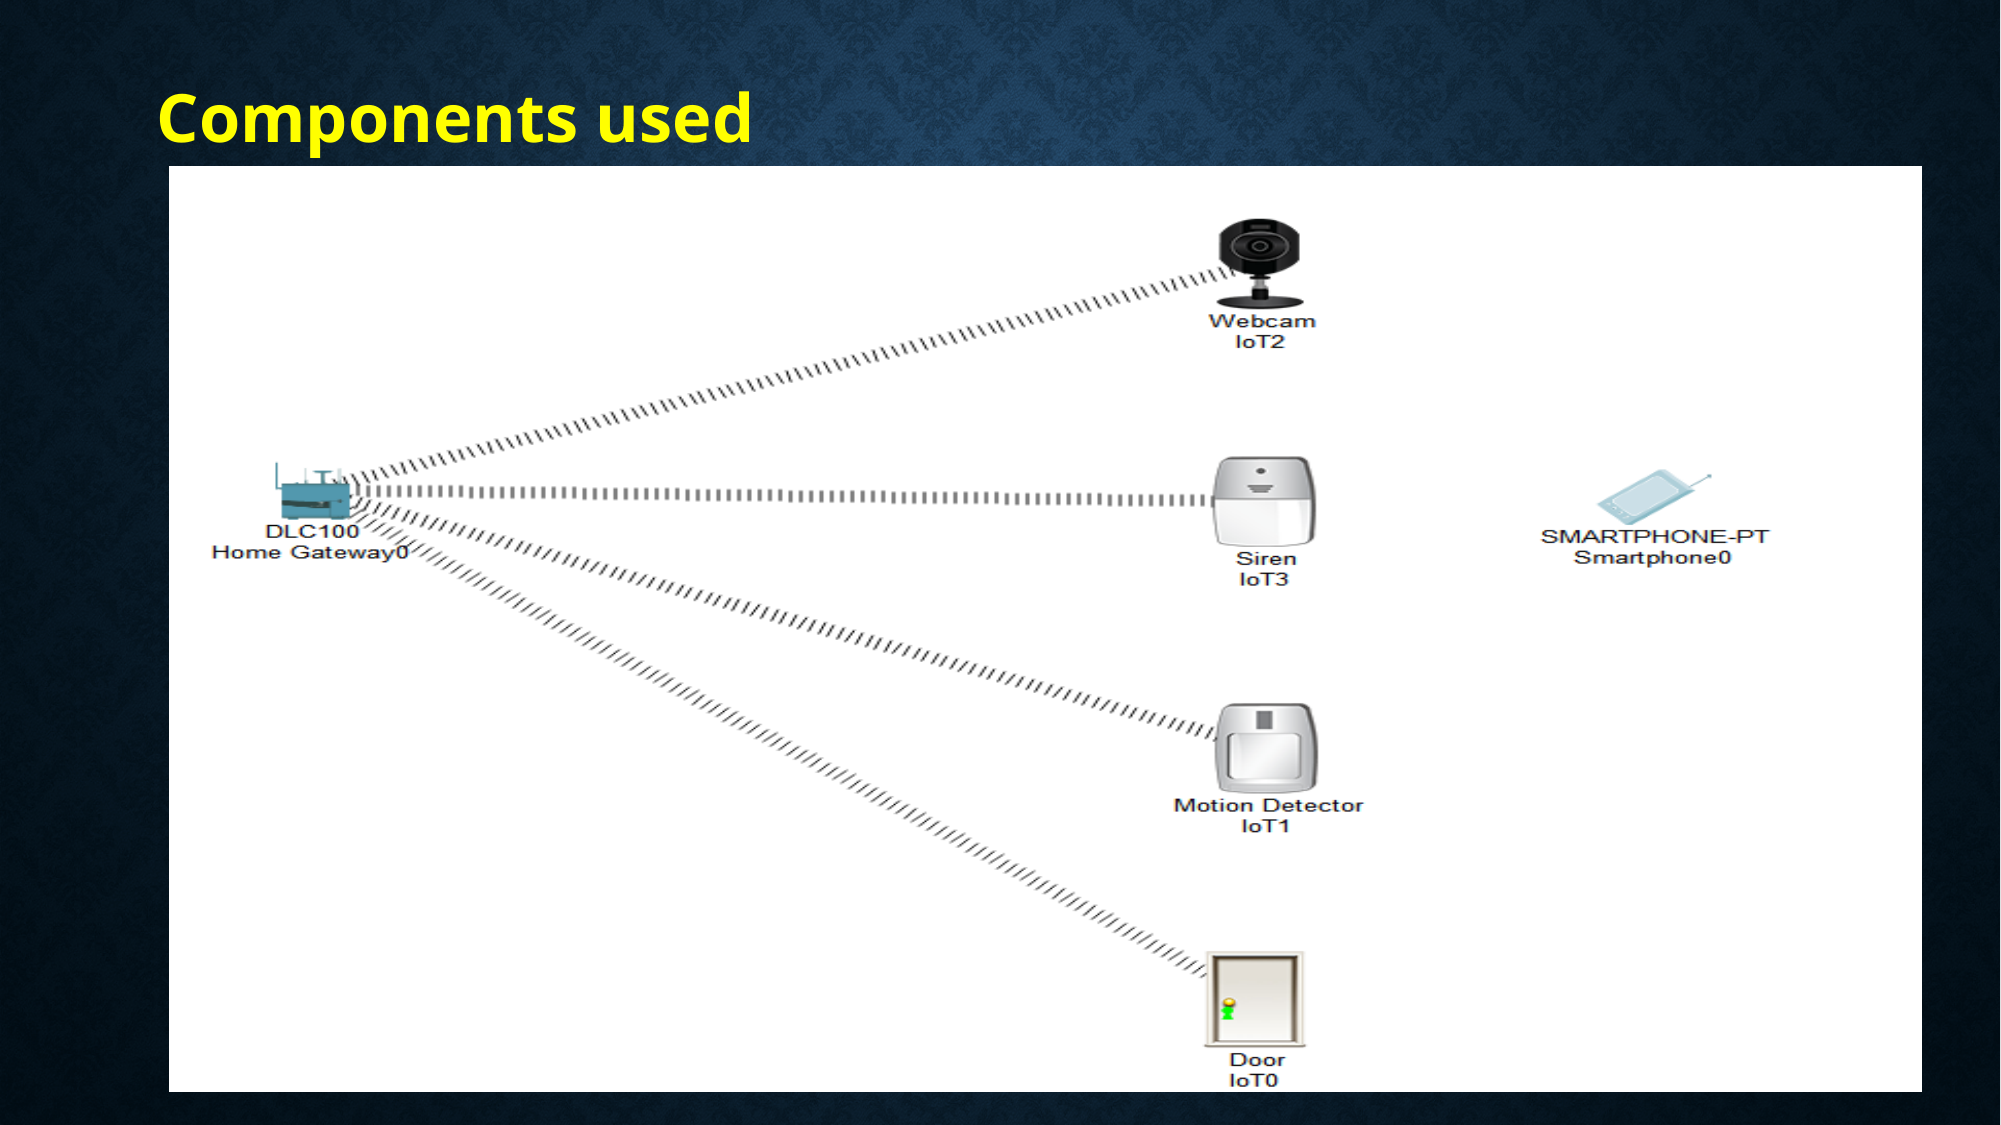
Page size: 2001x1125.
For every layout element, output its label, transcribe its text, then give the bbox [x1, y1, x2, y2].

picture [168, 165, 1922, 1092]
text_box Components used [142, 68, 1376, 164]
